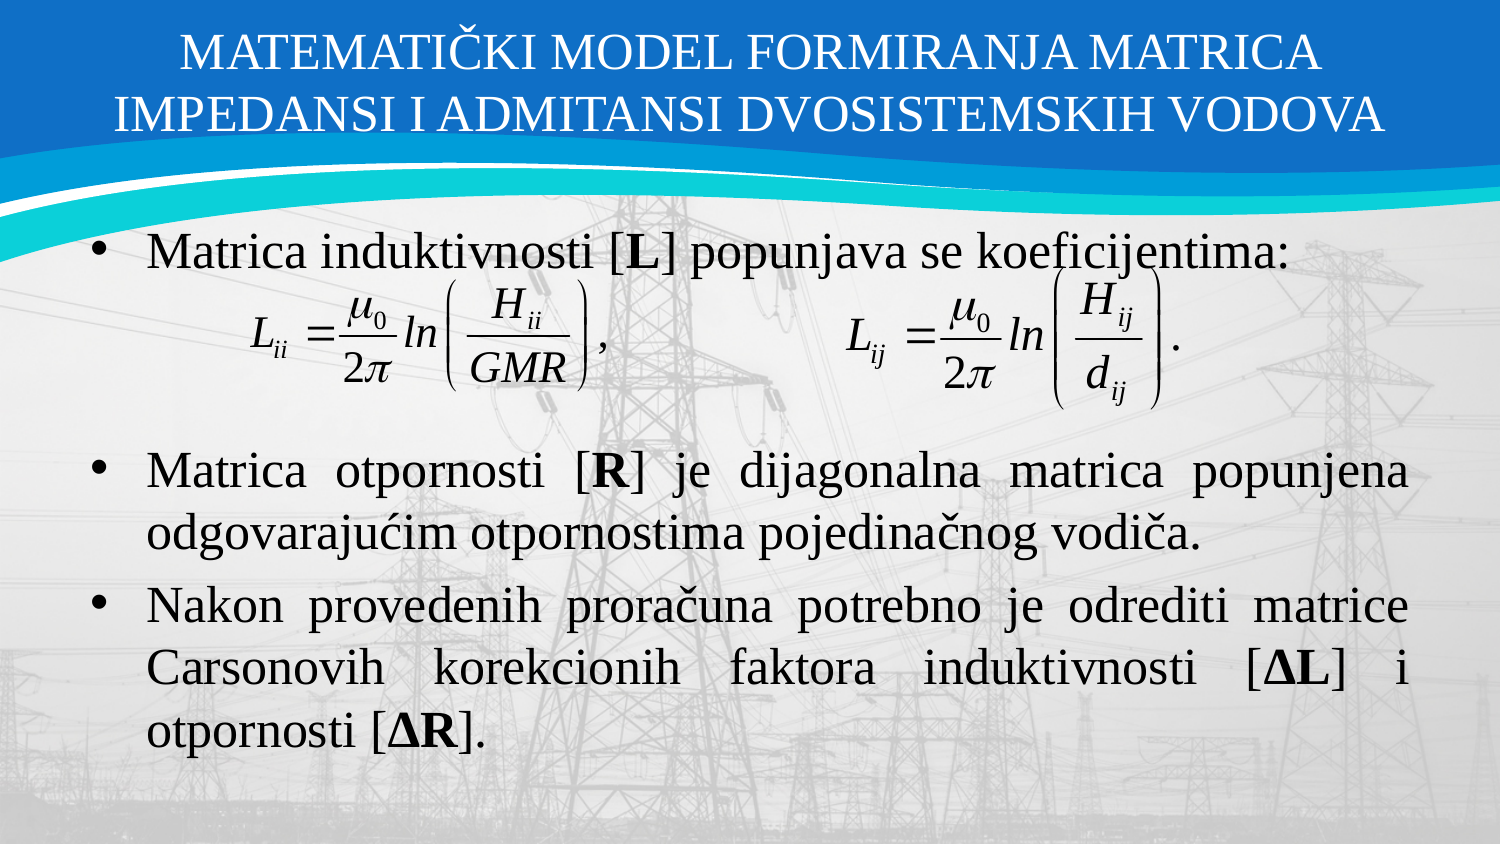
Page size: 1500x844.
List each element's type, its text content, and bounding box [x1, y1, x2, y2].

title MATEMATIČKI MODEL FORMIRANJA MATRICA IMPEDANSI I ADMITANSI DVOSISTEMSKIH VODOVA [75, 9, 1425, 150]
list Matrica induktivnosti [L] popunjava se koeficijentima: Matrica otpornosti [R] je dijagonalna matrica popunjena odgovarajućim otpornostima pojedinačnog vodiča. Nakon provedenih proračuna potrebno je odrediti matrice Carsonovih korekcionih faktora induktivnosti [ΔL] i otpornosti [ΔR]. [75, 209, 1425, 767]
picture [284, 195, 925, 209]
picture [0, 201, 1500, 844]
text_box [242, 271, 615, 400]
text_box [837, 259, 1188, 419]
